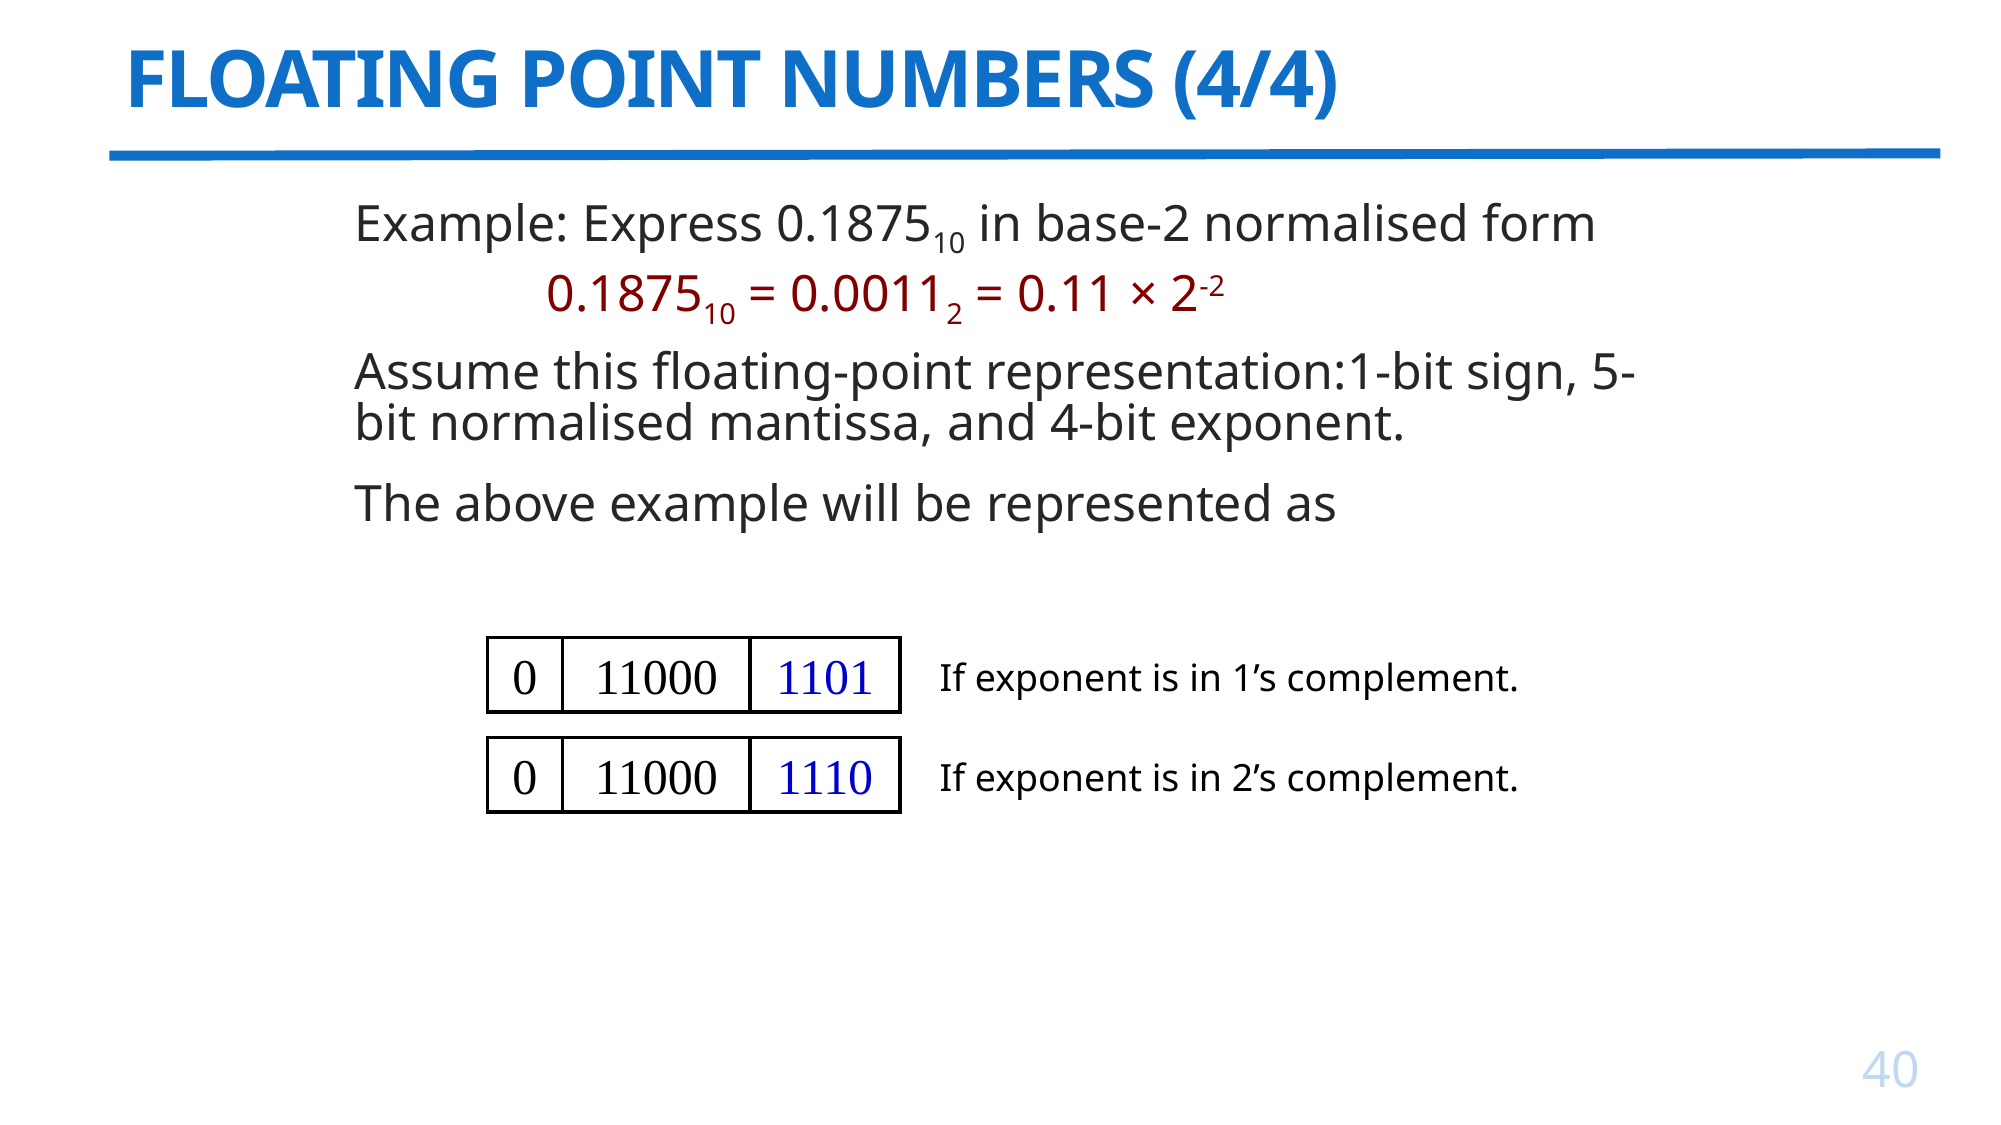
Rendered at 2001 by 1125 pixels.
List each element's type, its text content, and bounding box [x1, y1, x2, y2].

title FLOATING POINT NUMBERS (4/4) [109, 12, 1877, 154]
slide_number 40 [1739, 1050, 1935, 1113]
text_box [487, 737, 1538, 817]
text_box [487, 637, 1538, 717]
list Example: Express 0.187510 in base-2 normalised form 0.187510 = 0.00112 = 0.11 × 2-2 Assume this floating-point representation:1-bit sign, 5-bit normalised mantissa, and 4-bit exponent. The above example will be represented as [324, 187, 1675, 848]
